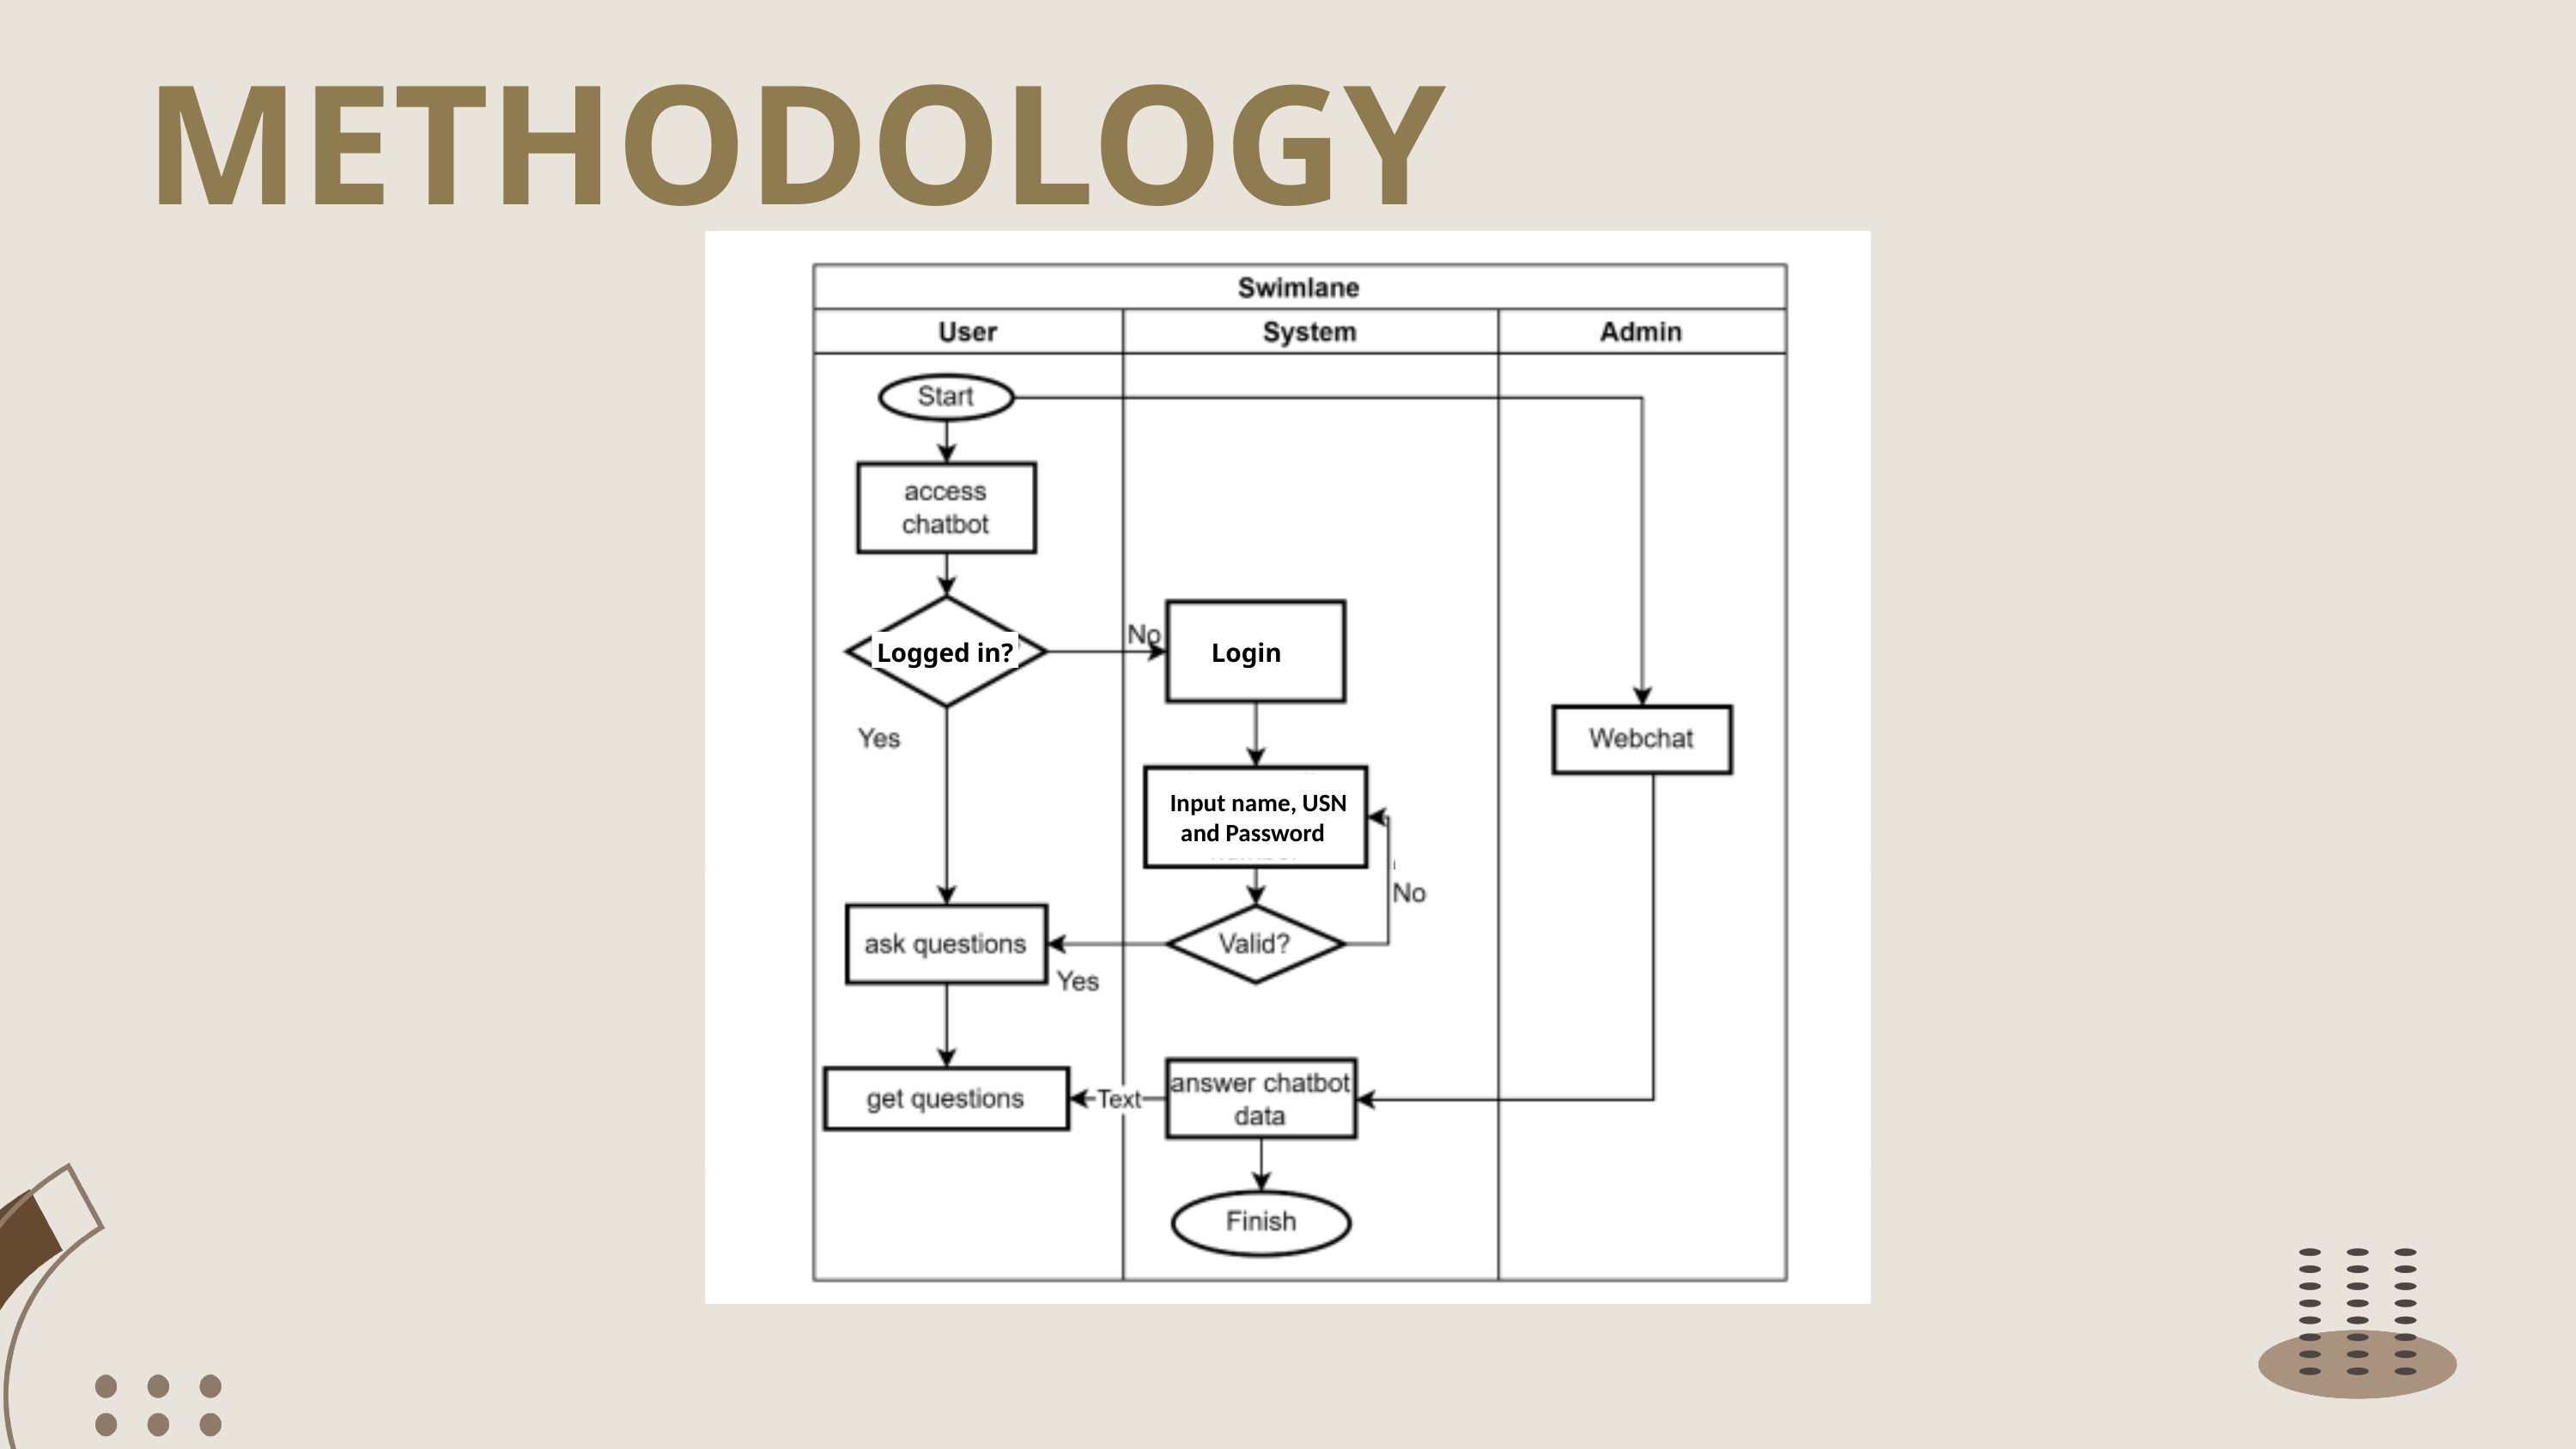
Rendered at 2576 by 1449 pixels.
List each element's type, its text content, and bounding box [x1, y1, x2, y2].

text_box [2217, 1248, 2499, 1414]
text_box METHODOLOGY [144, 69, 1643, 238]
text_box [0, 1162, 345, 1449]
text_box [705, 231, 1871, 1304]
